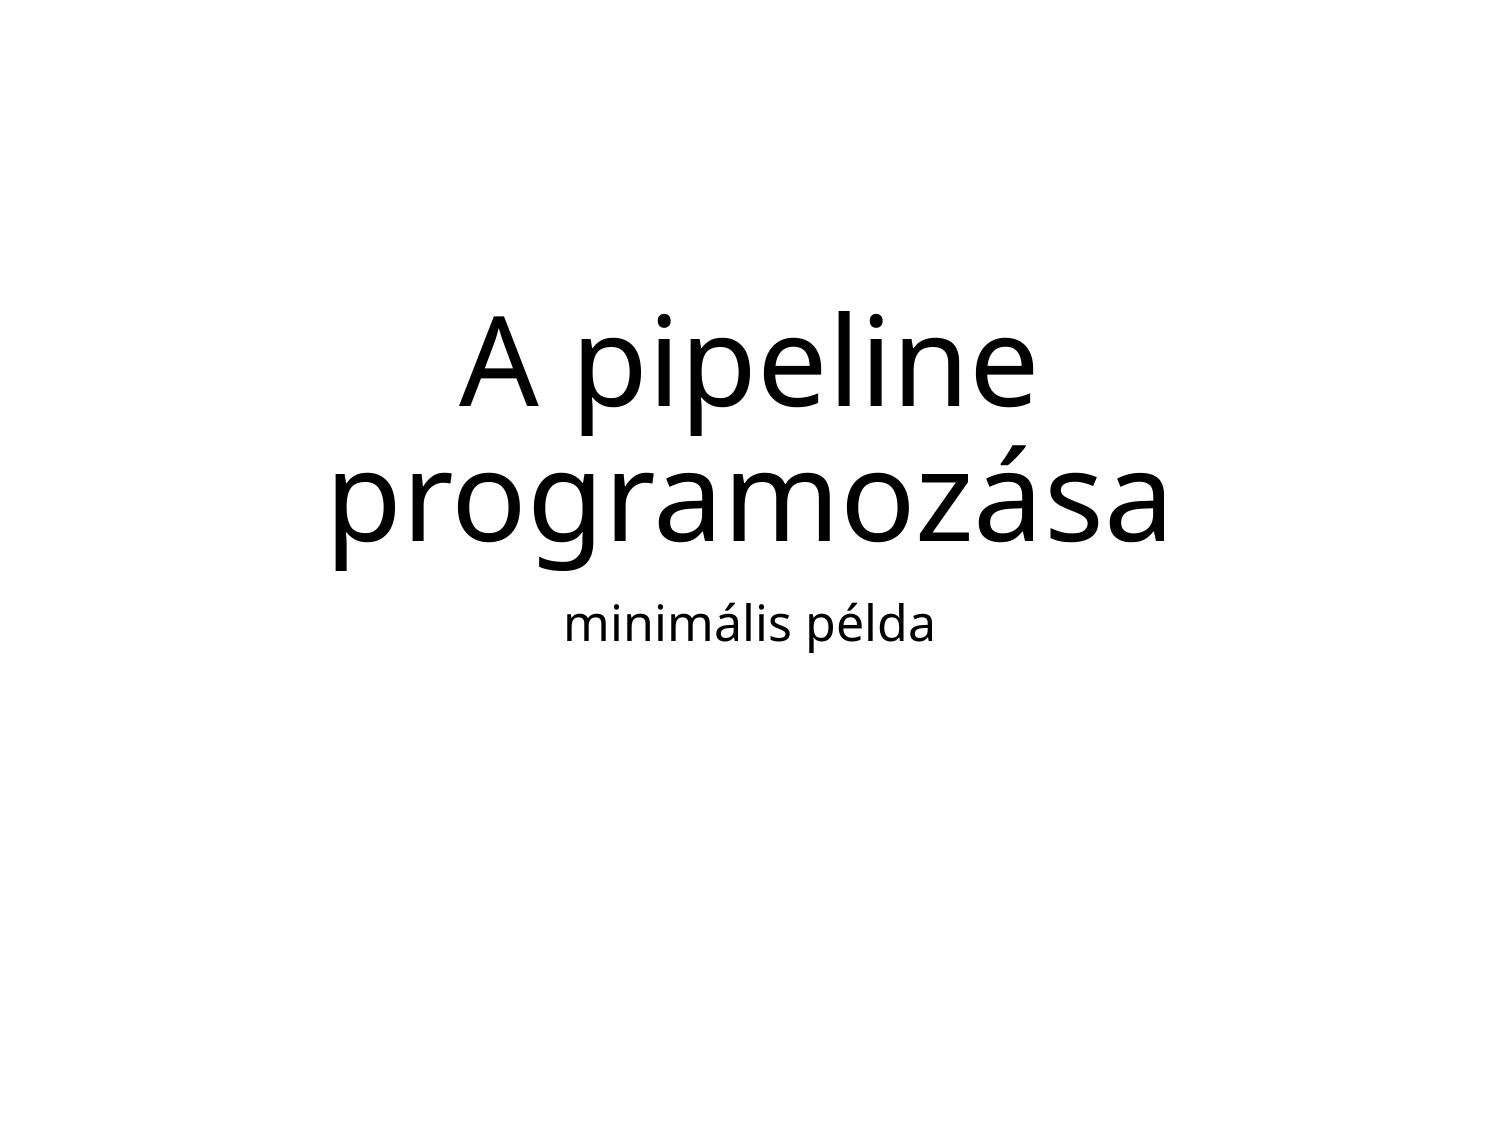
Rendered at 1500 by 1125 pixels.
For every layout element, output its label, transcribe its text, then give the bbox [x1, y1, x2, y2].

title A pipeline programozása [112, 184, 1388, 576]
subtitle minimális példa [187, 590, 1313, 863]
